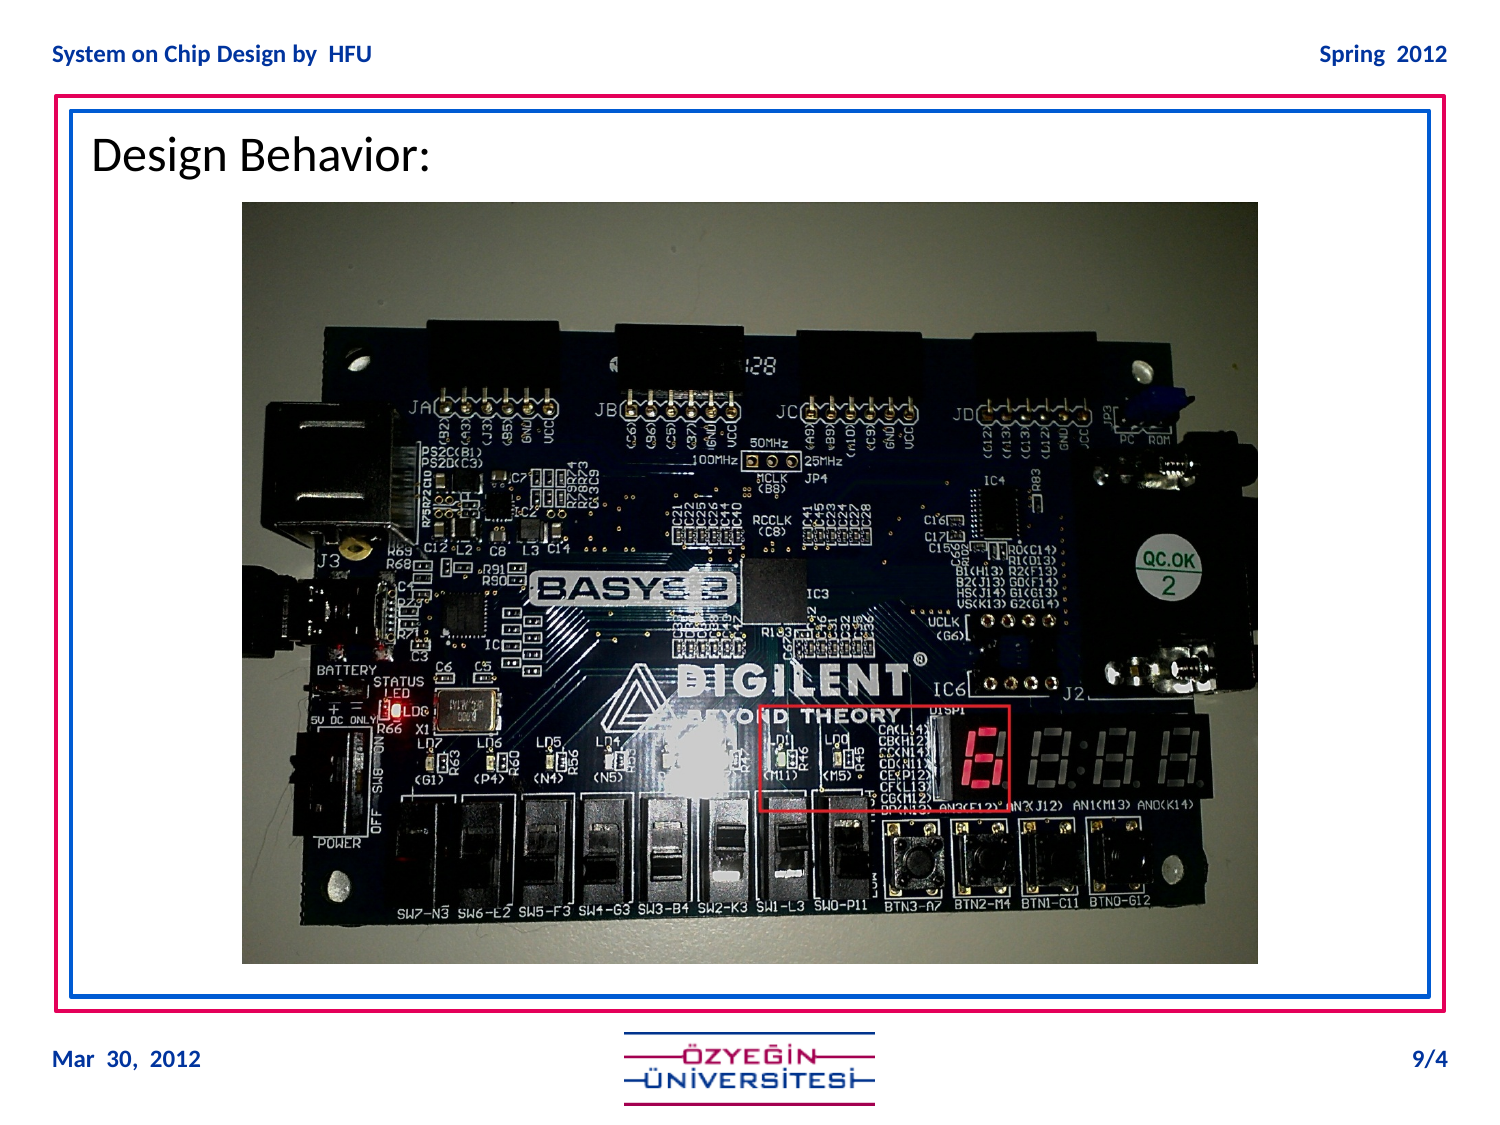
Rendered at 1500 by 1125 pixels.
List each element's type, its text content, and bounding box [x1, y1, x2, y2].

picture [241, 201, 1259, 965]
text_box Design Behavior: [76, 113, 1294, 189]
picture [624, 1032, 875, 1106]
